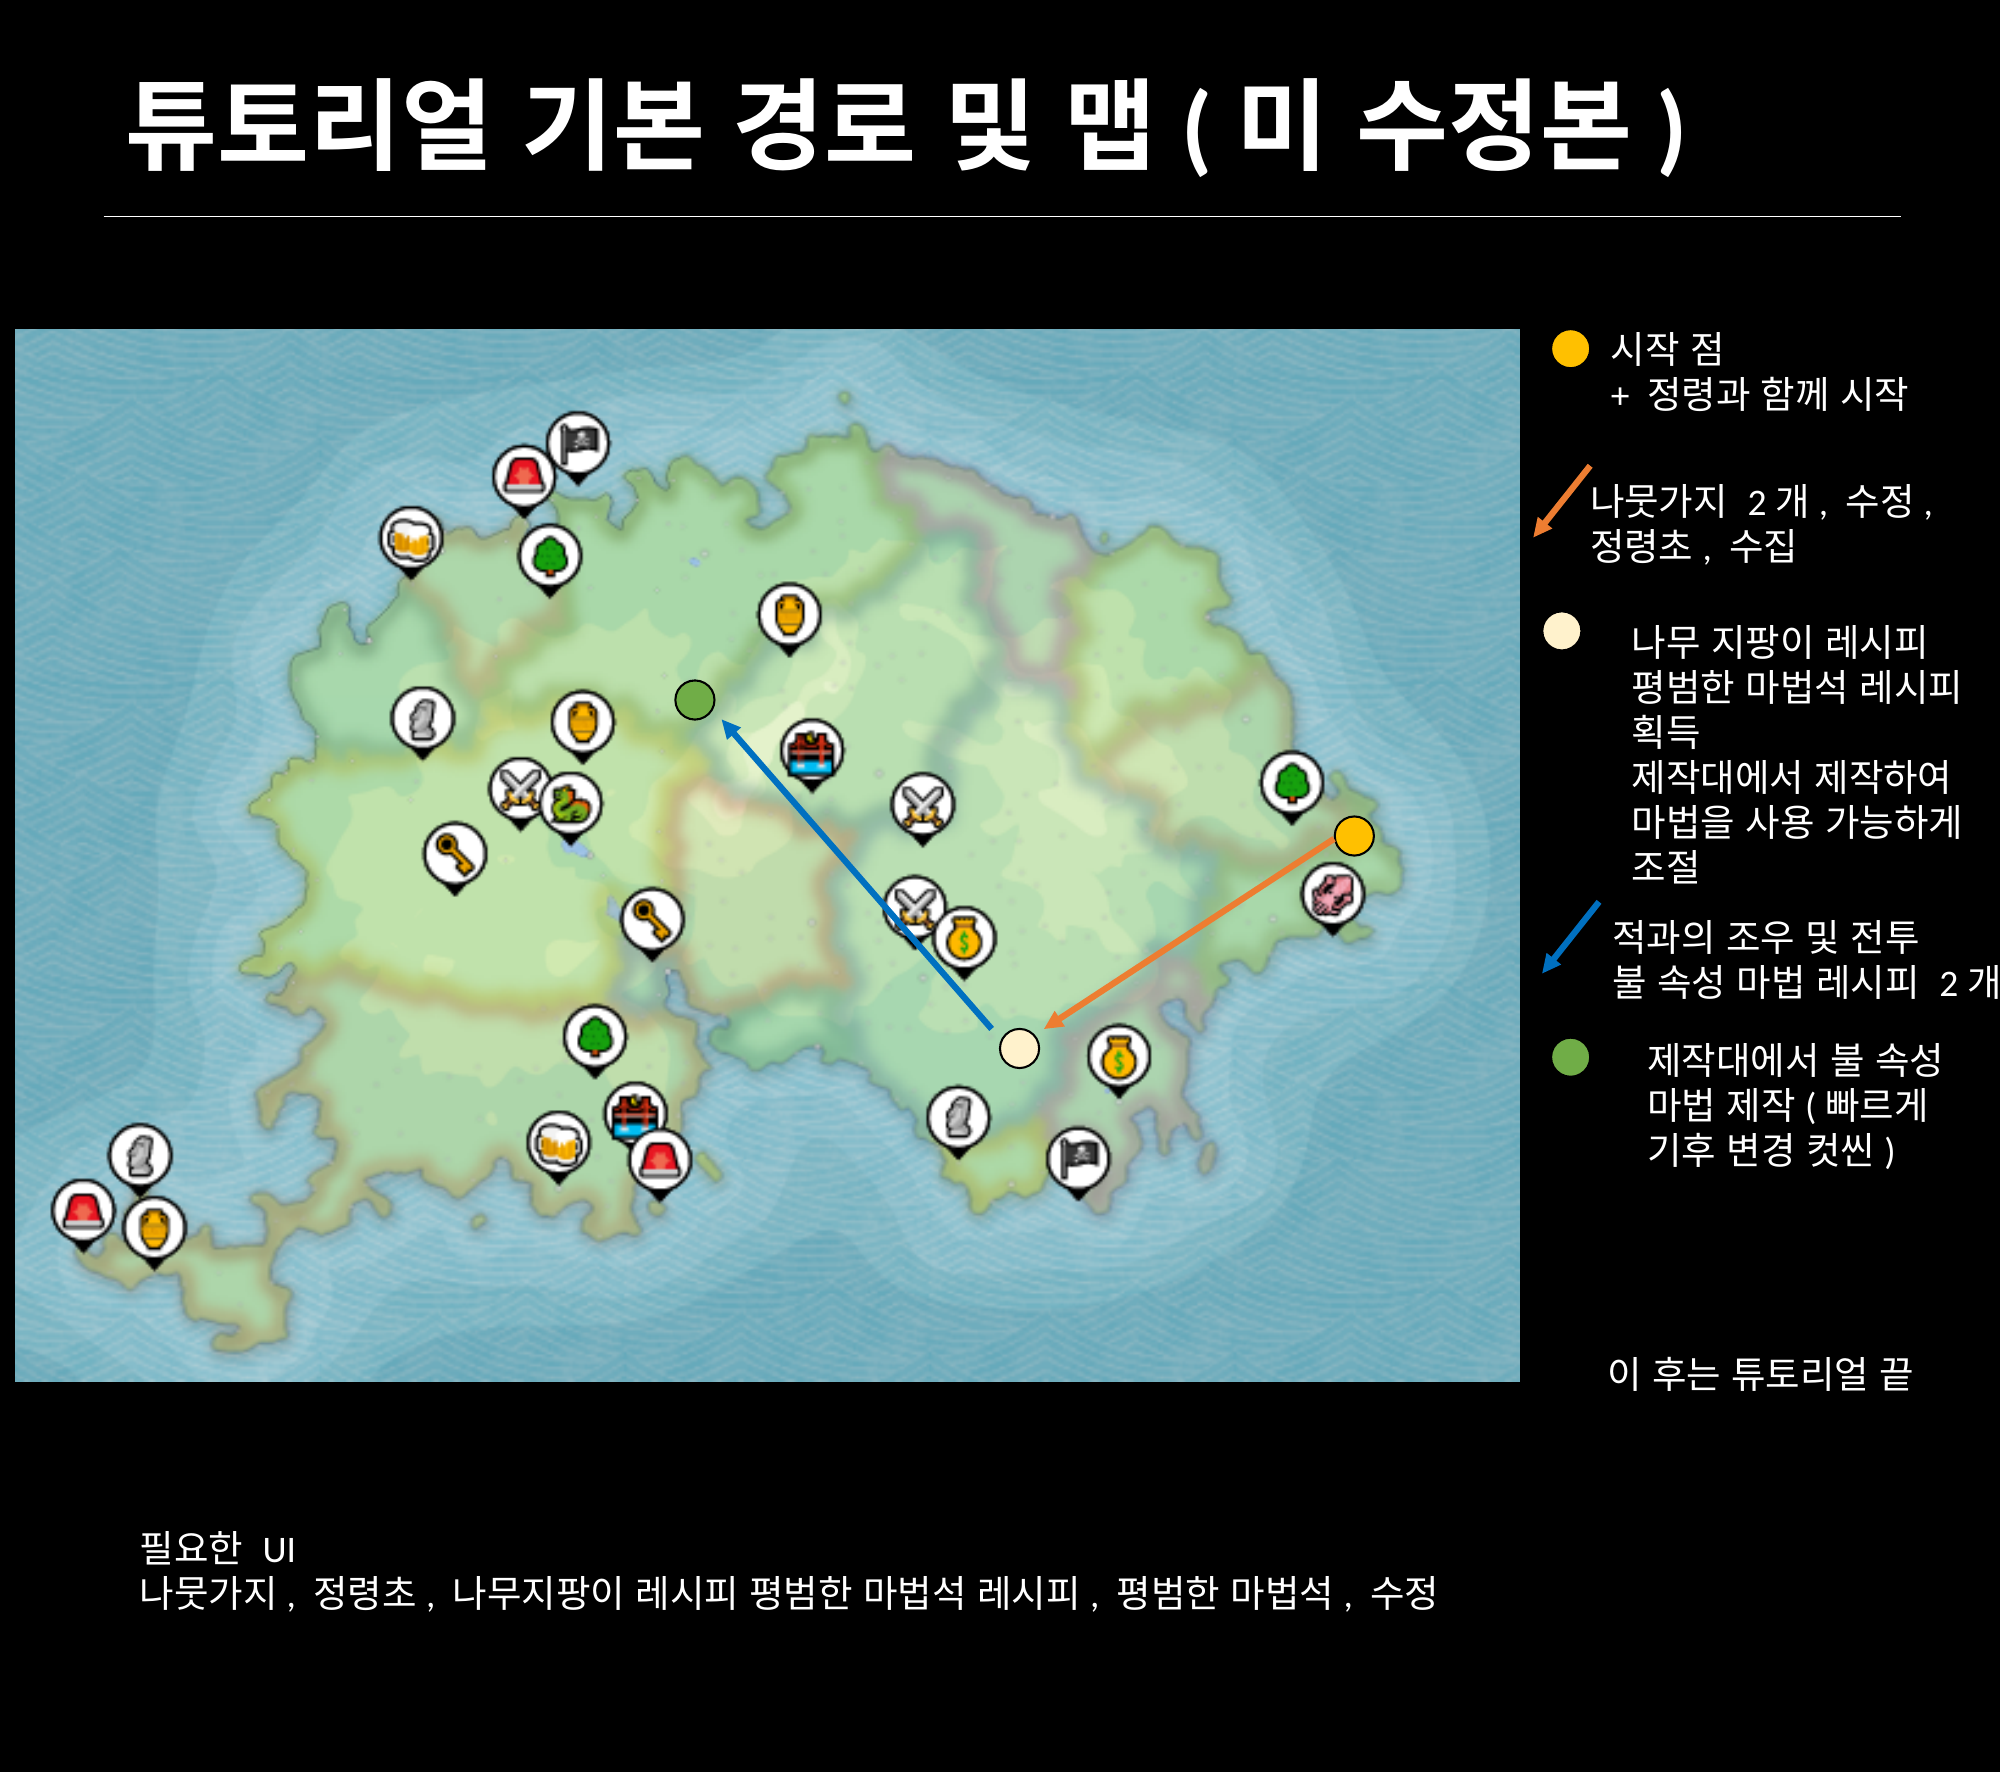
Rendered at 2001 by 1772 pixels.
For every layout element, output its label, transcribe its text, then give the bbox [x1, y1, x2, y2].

text_box 적과의 조우 및 전투 불 속성 마법 레시피 2개 [1597, 906, 2000, 1012]
text_box 튜토리얼 기본 경로 및 맵(미 수정본) [110, 54, 1908, 190]
text_box 나뭇가지 2개, 수정, 정령초, 수집 [1575, 470, 1957, 576]
text_box [1541, 610, 1583, 652]
text_box [1550, 328, 1592, 370]
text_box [721, 719, 992, 1029]
text_box 이 후는 튜토리얼 끝 [1592, 1343, 1930, 1404]
text_box 시작 점 + 정령과 함께 시작 [1596, 318, 1925, 424]
text_box 나무 지팡이 레시피 평범한 마법석 레시피 획득 제작대에서 제작하여 마법을 사용 가능하게 조절 [1616, 611, 1989, 896]
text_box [1533, 465, 1591, 538]
text_box [1550, 1036, 1592, 1078]
picture [15, 329, 1520, 1382]
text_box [1044, 838, 1335, 1029]
text_box 제작대에서 불 속성 마법 제작(빠르게 기후 변경 컷씬) [1632, 1030, 1970, 1180]
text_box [1542, 901, 1600, 974]
text_box 필요한 UI 나뭇가지, 정령초, 나무지팡이 레시피 평범한 마법석 레시피, 평범한 마법석, 수정 [124, 1517, 1455, 1668]
